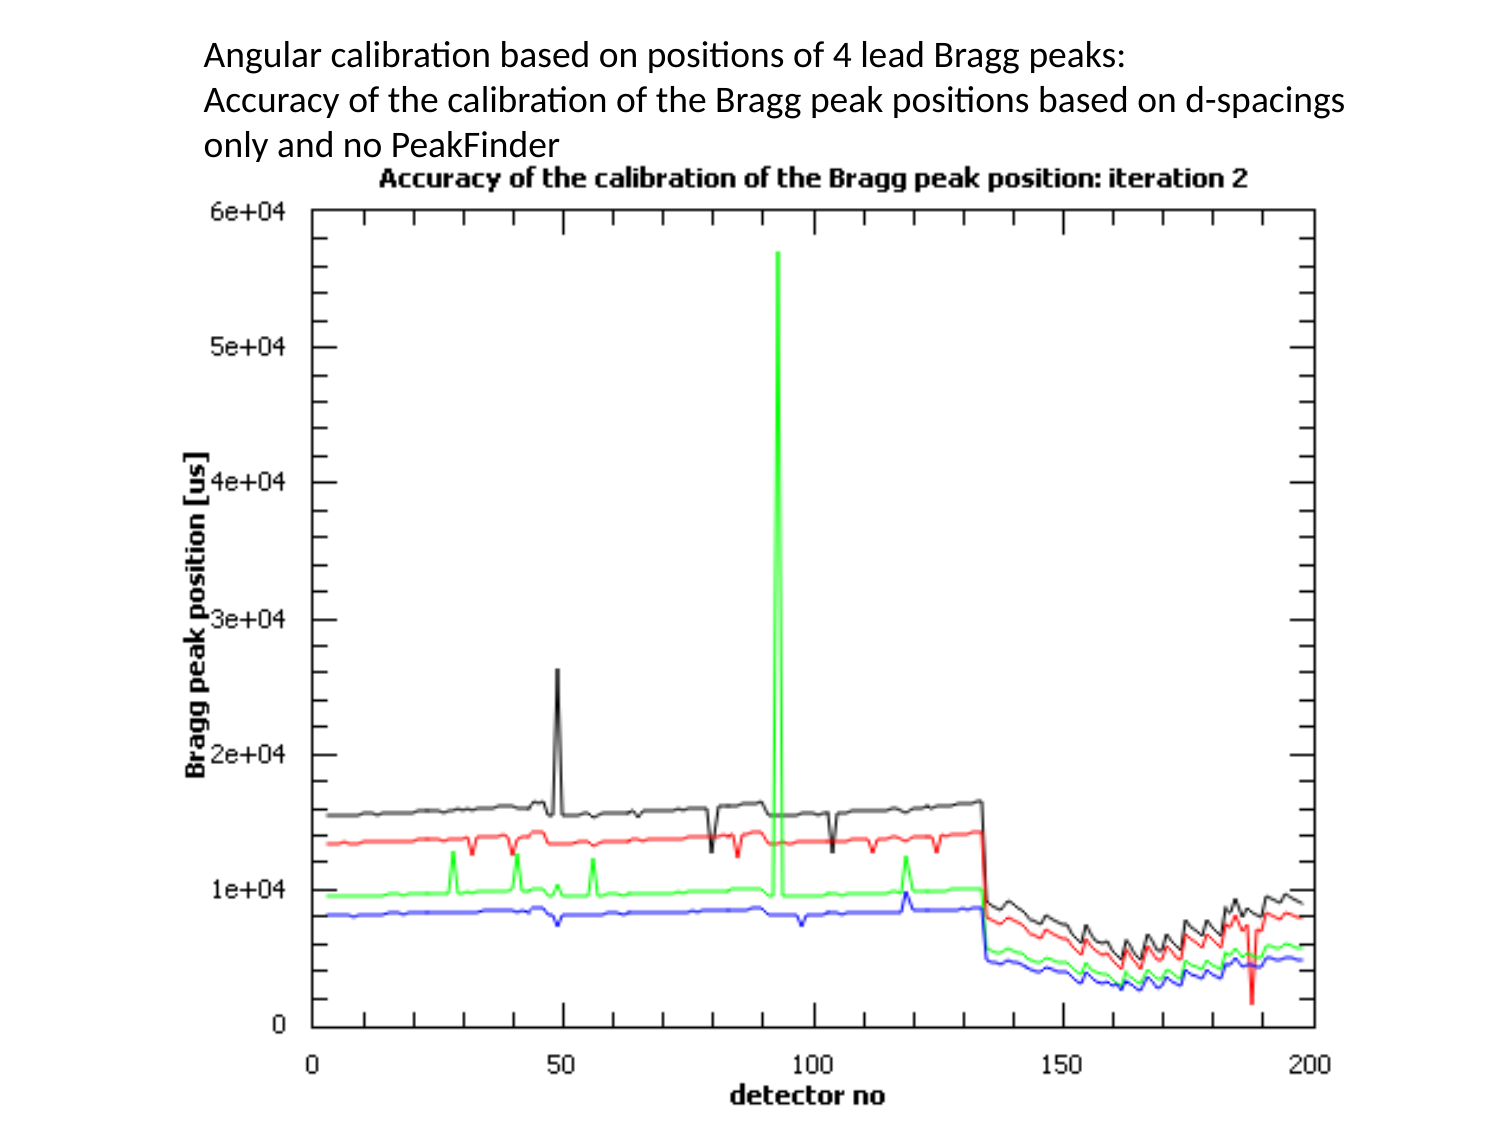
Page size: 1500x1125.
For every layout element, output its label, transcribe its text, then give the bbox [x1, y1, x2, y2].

picture [179, 162, 1364, 1111]
text_box Angular calibration based on positions of 4 lead Bragg peaks: Accuracy of the calibration of the Bragg peak positions based on d-spacings only and no PeakFinder [188, 22, 1371, 173]
